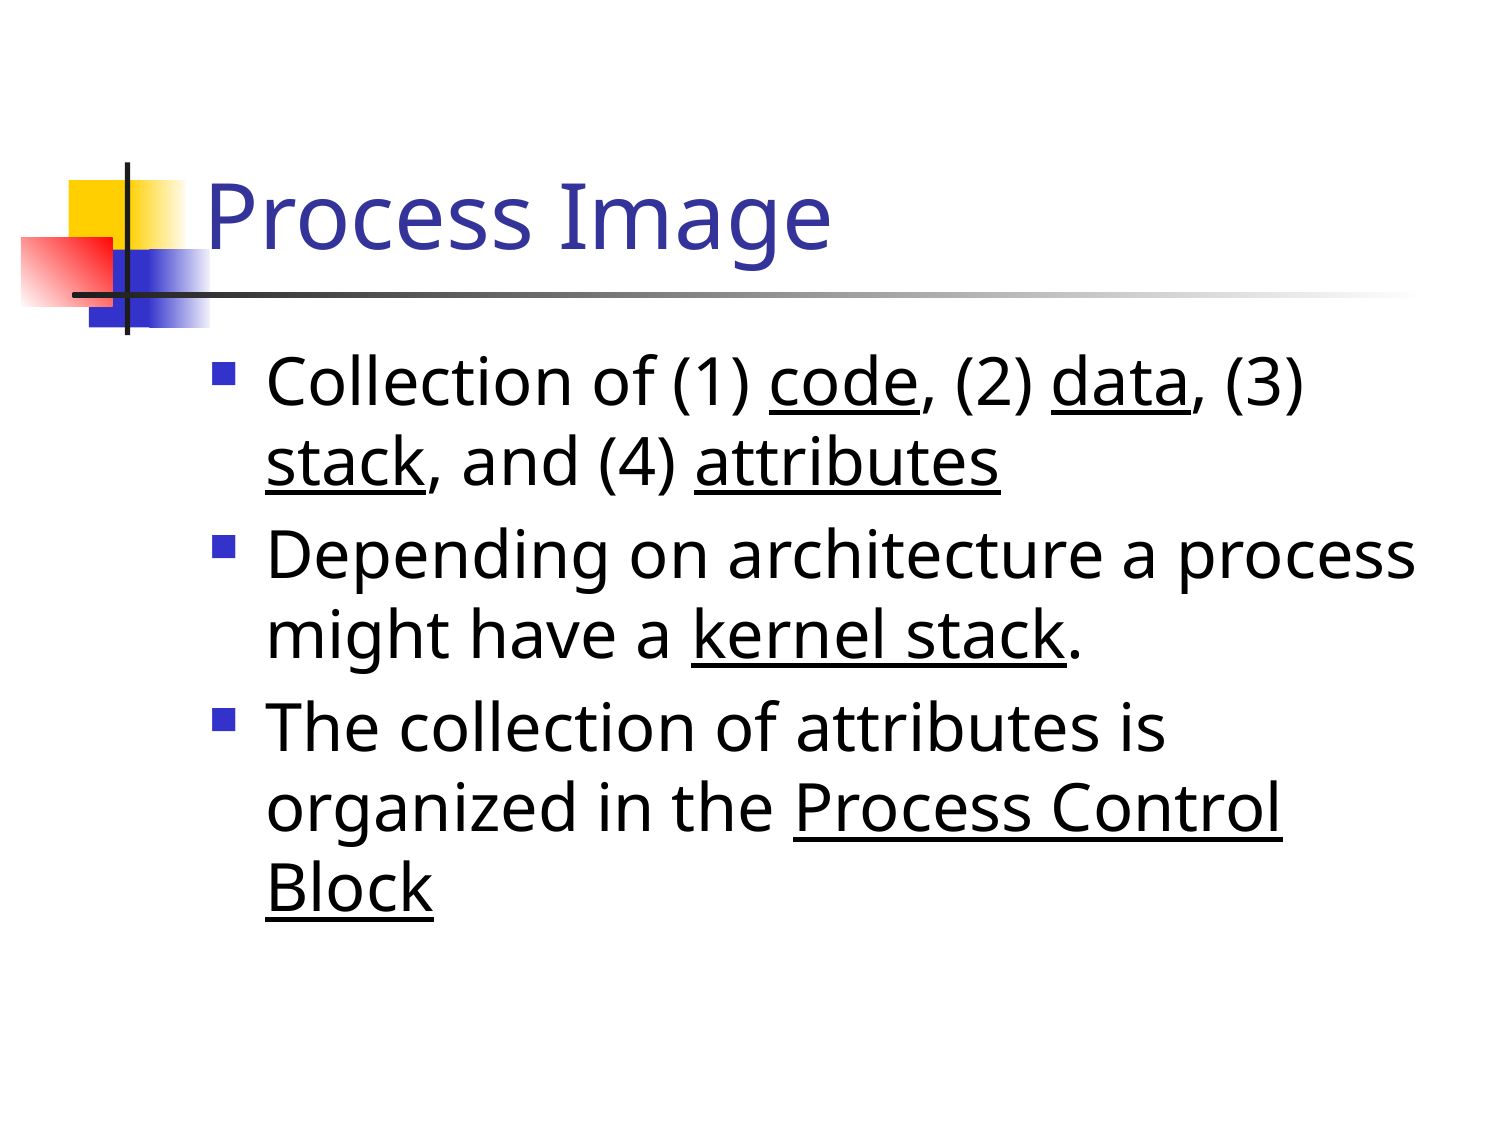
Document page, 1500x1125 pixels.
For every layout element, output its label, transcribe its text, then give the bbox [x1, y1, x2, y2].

title Process Image [188, 35, 1468, 275]
list Collection of (1) code, (2) data, (3) stack, and (4) attributes Depending on architecture a process might have a kernel stack. The collection of attributes is organized in the Process Control Block [193, 331, 1469, 1006]
